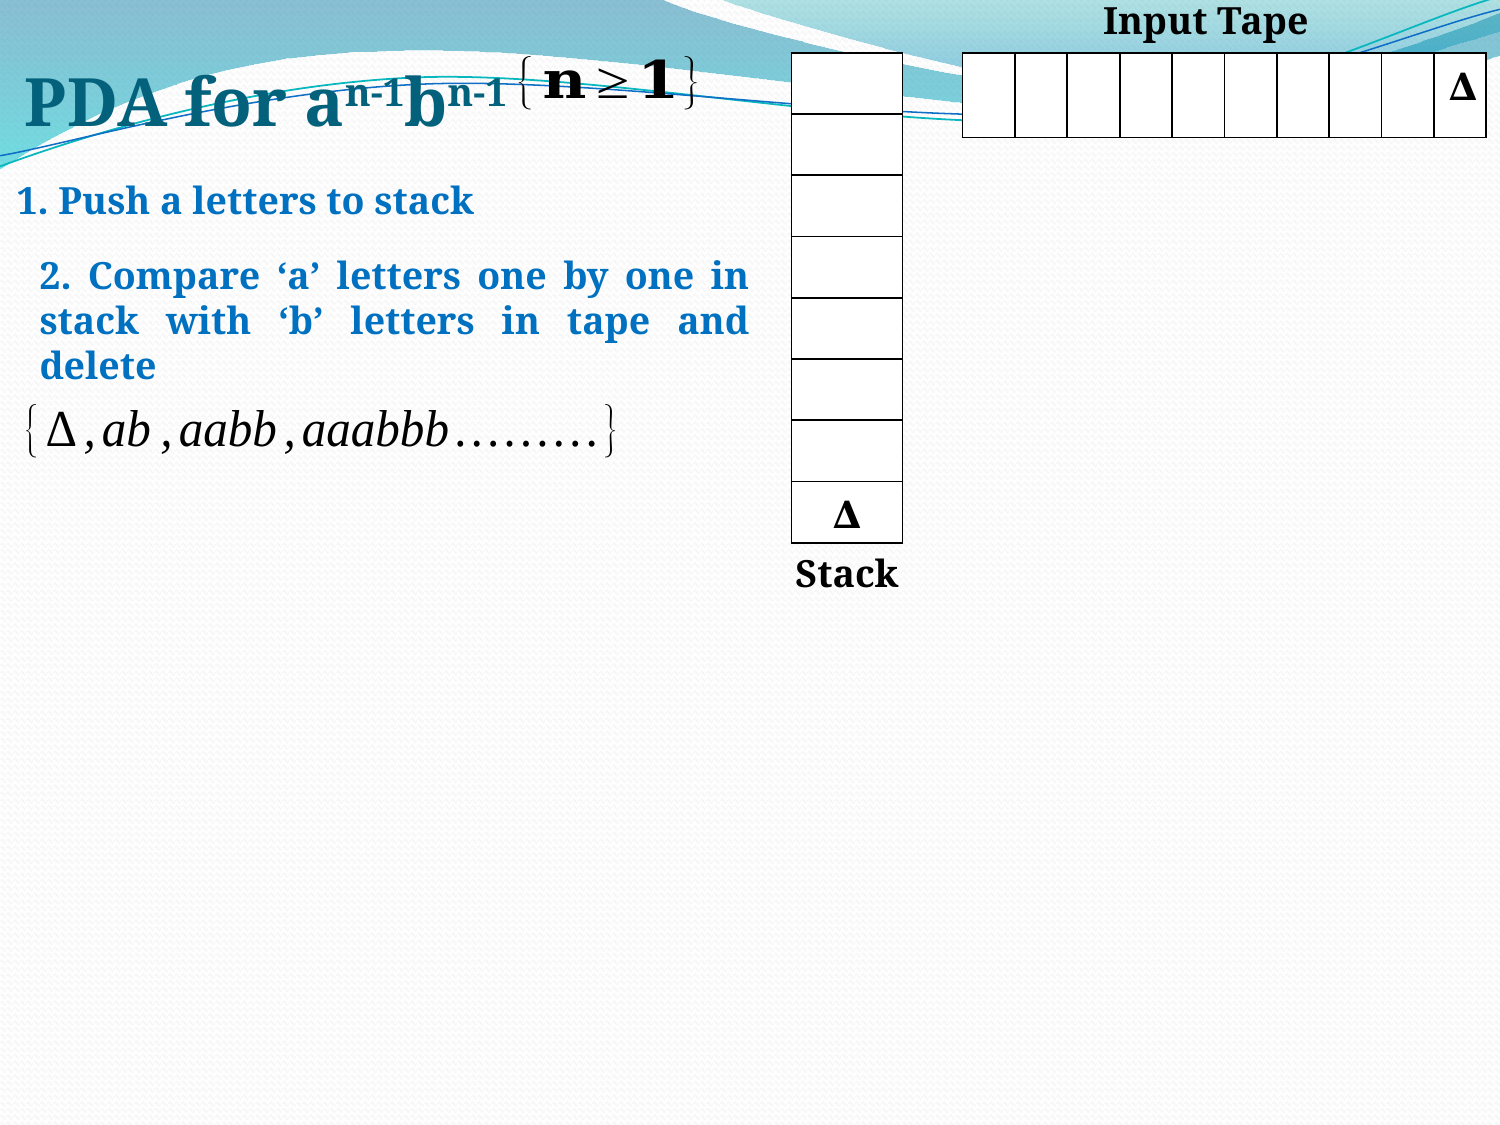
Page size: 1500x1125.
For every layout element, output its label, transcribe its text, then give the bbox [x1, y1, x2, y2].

text_box 2. Compare ‘a’ letters one by one in stack with ‘b’ letters in tape and delete [24, 244, 765, 395]
table_header [1068, 54, 1119, 137]
text_box Stack [709, 542, 985, 603]
table_header [1121, 54, 1171, 137]
title PDA for an-1bn-1 [24, 20, 1375, 140]
table_header [1330, 54, 1381, 137]
table_cell [792, 237, 902, 297]
table_cell [792, 176, 902, 236]
table_header [1278, 54, 1328, 137]
table_header [963, 54, 1014, 137]
table_cell [792, 299, 902, 358]
table_cell ∆ [792, 482, 902, 542]
table_header [1173, 54, 1224, 137]
text_box 1. Push a letters to stack [1, 169, 490, 230]
table_cell [792, 421, 902, 481]
table_header ∆ [1435, 54, 1485, 137]
table_header [1016, 54, 1066, 137]
table_header [1225, 54, 1276, 137]
text_box Input Tape [1068, 0, 1344, 50]
table_cell [792, 115, 902, 174]
table_header [1382, 54, 1433, 137]
table_header [792, 54, 902, 113]
table_cell [792, 360, 902, 419]
